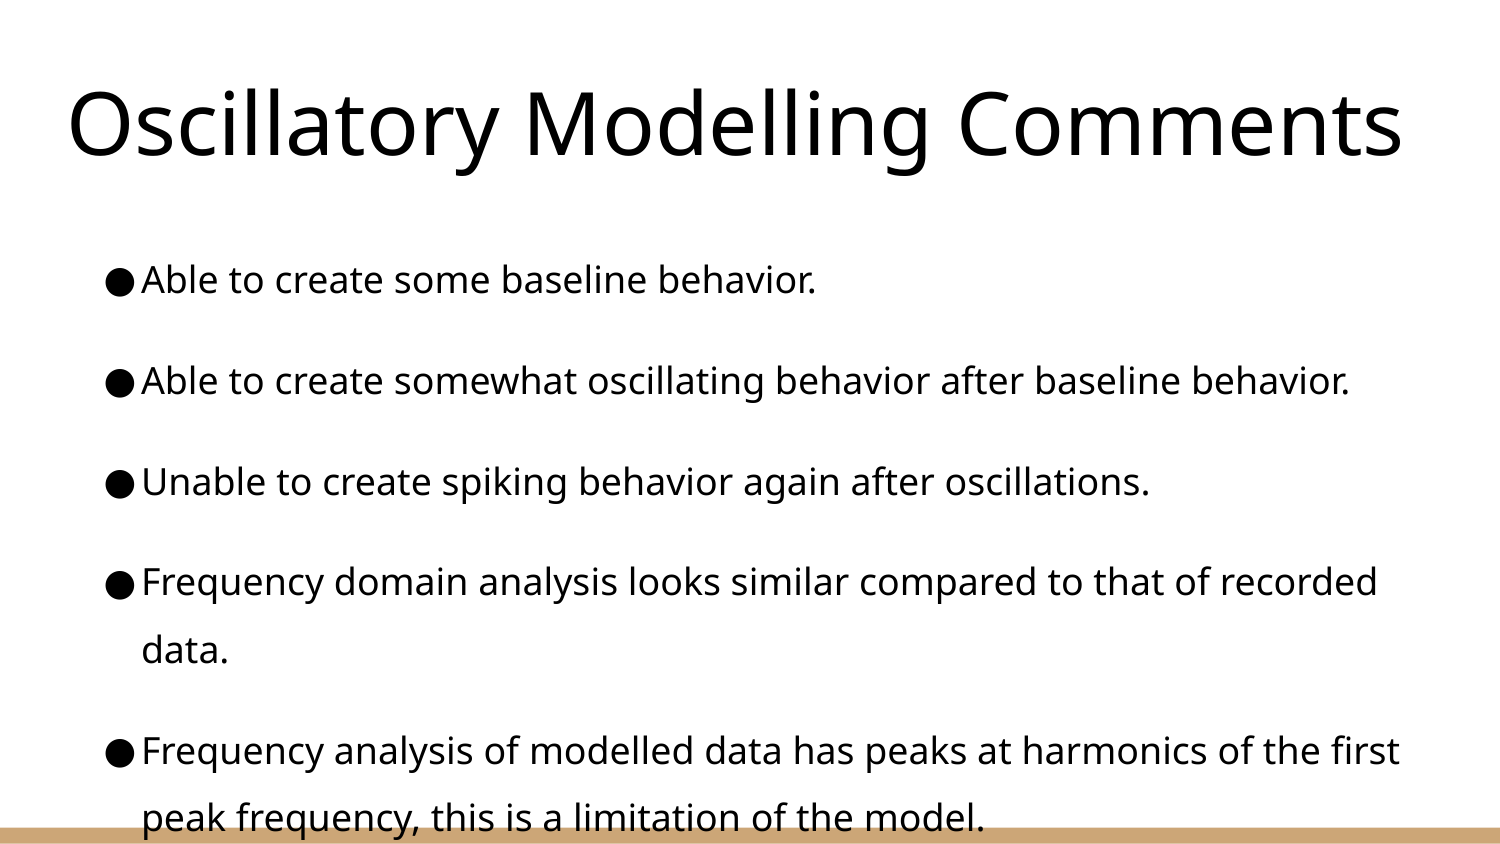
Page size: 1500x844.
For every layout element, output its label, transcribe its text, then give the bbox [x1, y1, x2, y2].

list Able to create some baseline behavior. Able to create somewhat oscillating behavior after baseline behavior. Unable to create spiking behavior again after oscillations. Frequency domain analysis looks similar compared to that of recorded data. Frequency analysis of modelled data has peaks at harmonics of the first peak frequency, this is a limitation of the model. [51, 218, 1449, 769]
title Oscillatory Modelling Comments [51, 51, 1449, 189]
